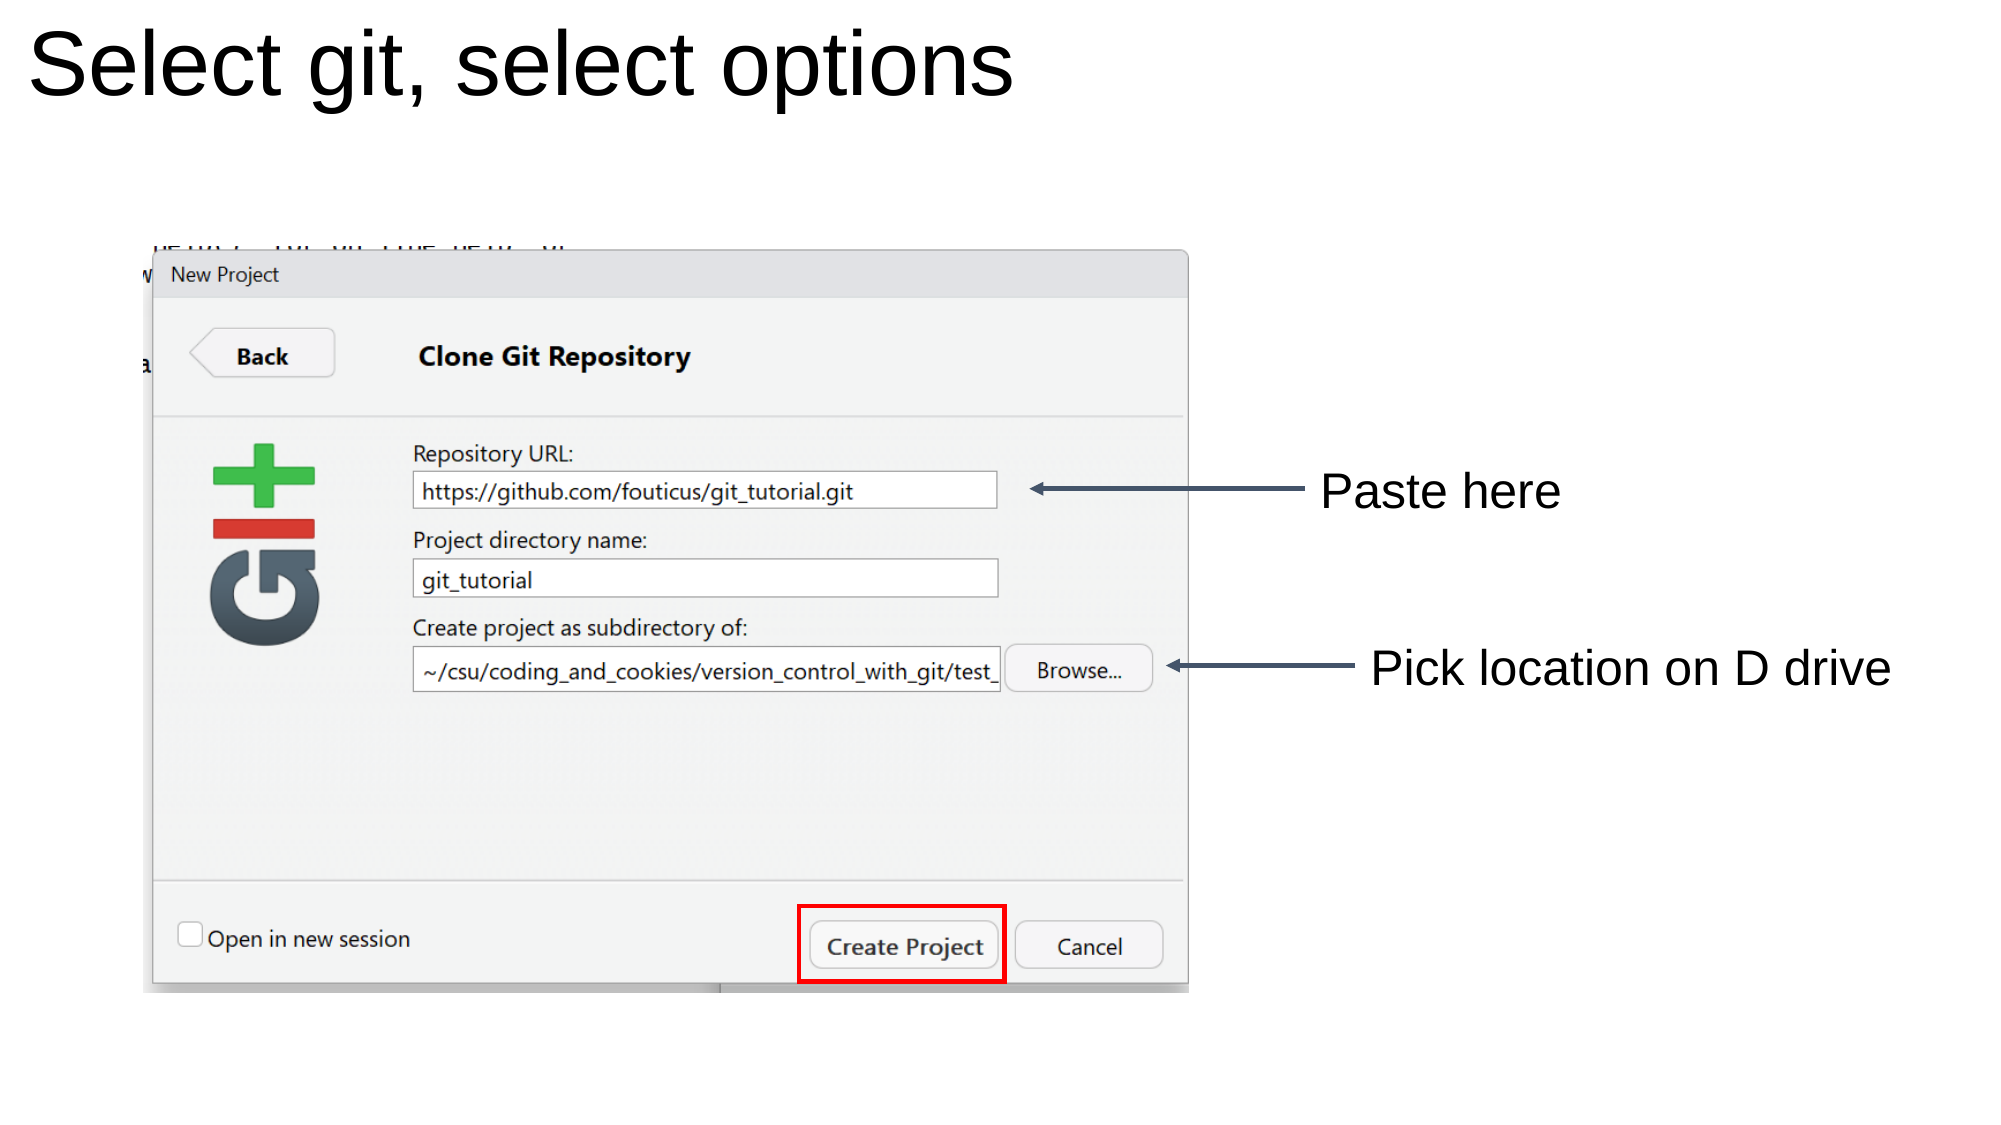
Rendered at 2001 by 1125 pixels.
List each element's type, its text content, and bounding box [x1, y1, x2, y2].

title Select git, select options [12, 0, 1738, 131]
picture [142, 245, 1189, 994]
text_box Paste here [1305, 450, 1692, 527]
text_box Pick location on D drive [1355, 627, 1936, 704]
